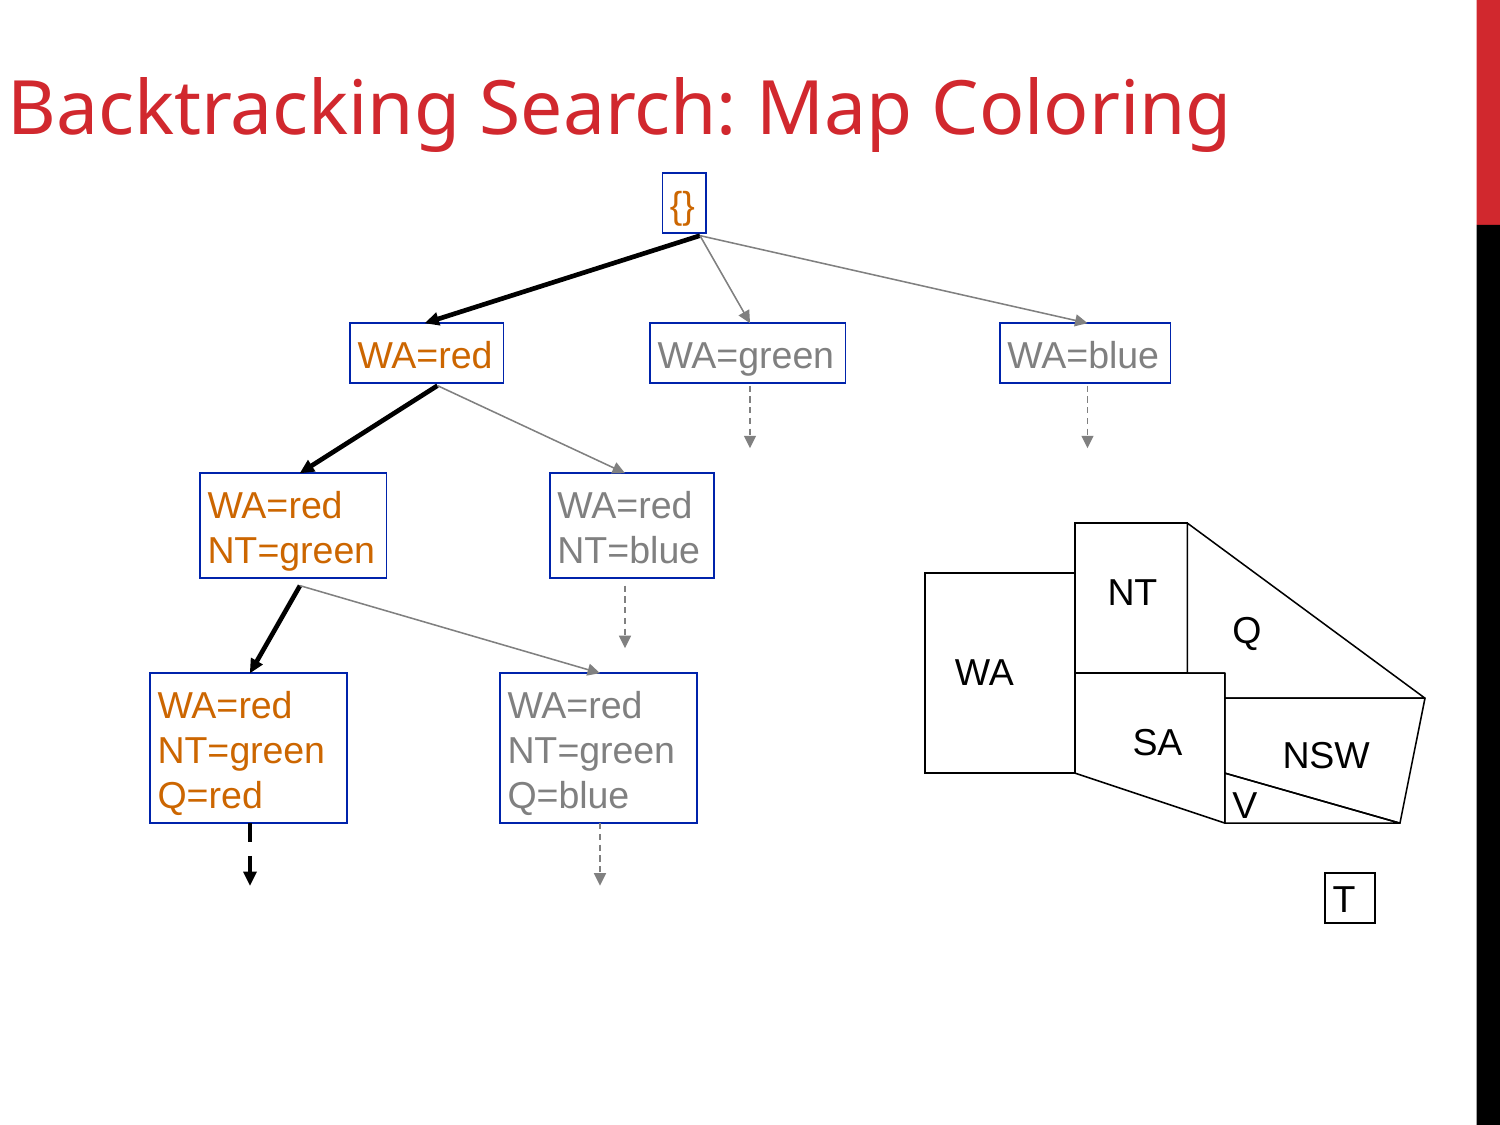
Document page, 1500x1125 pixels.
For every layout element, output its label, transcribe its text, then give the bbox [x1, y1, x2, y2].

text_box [924, 522, 1426, 926]
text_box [699, 235, 1088, 324]
title Backtracking Search: Map Coloring [0, 0, 1471, 158]
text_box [299, 585, 601, 674]
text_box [424, 235, 696, 324]
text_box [299, 385, 436, 474]
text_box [437, 385, 626, 474]
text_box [149, 172, 1171, 820]
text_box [249, 585, 297, 674]
